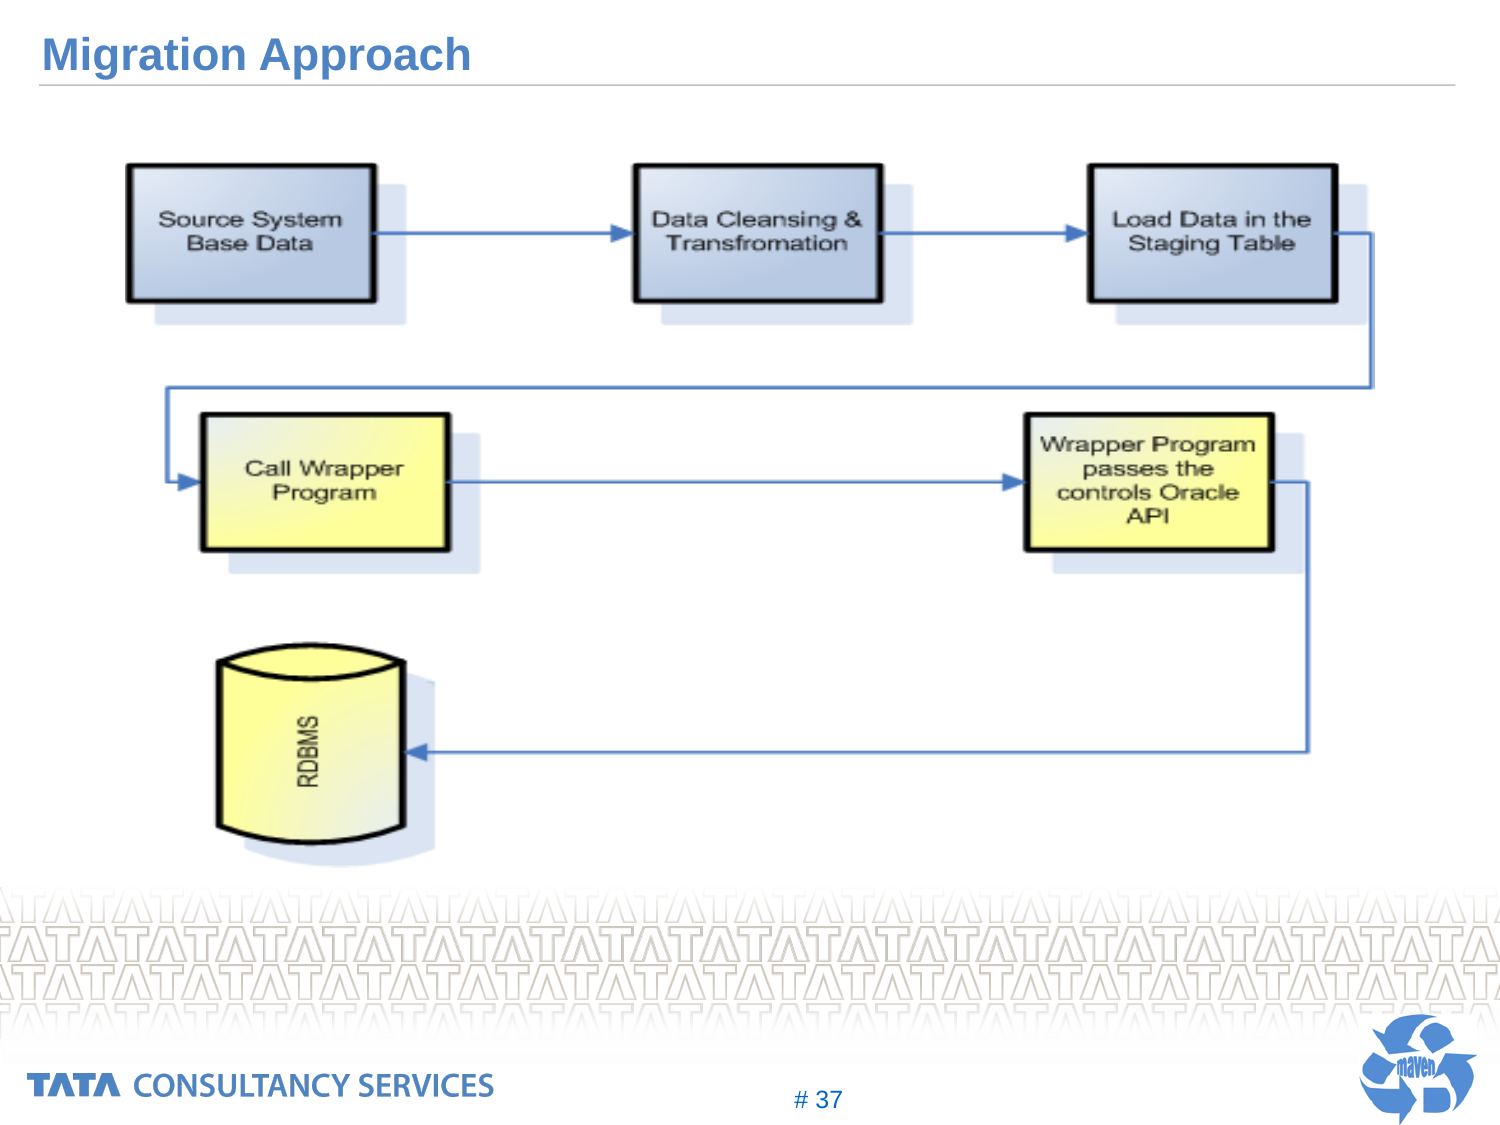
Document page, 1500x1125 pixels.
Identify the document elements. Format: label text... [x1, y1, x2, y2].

title Migration Approach [26, 8, 1463, 83]
picture [0, 964, 1500, 1125]
picture [0, 162, 1500, 962]
